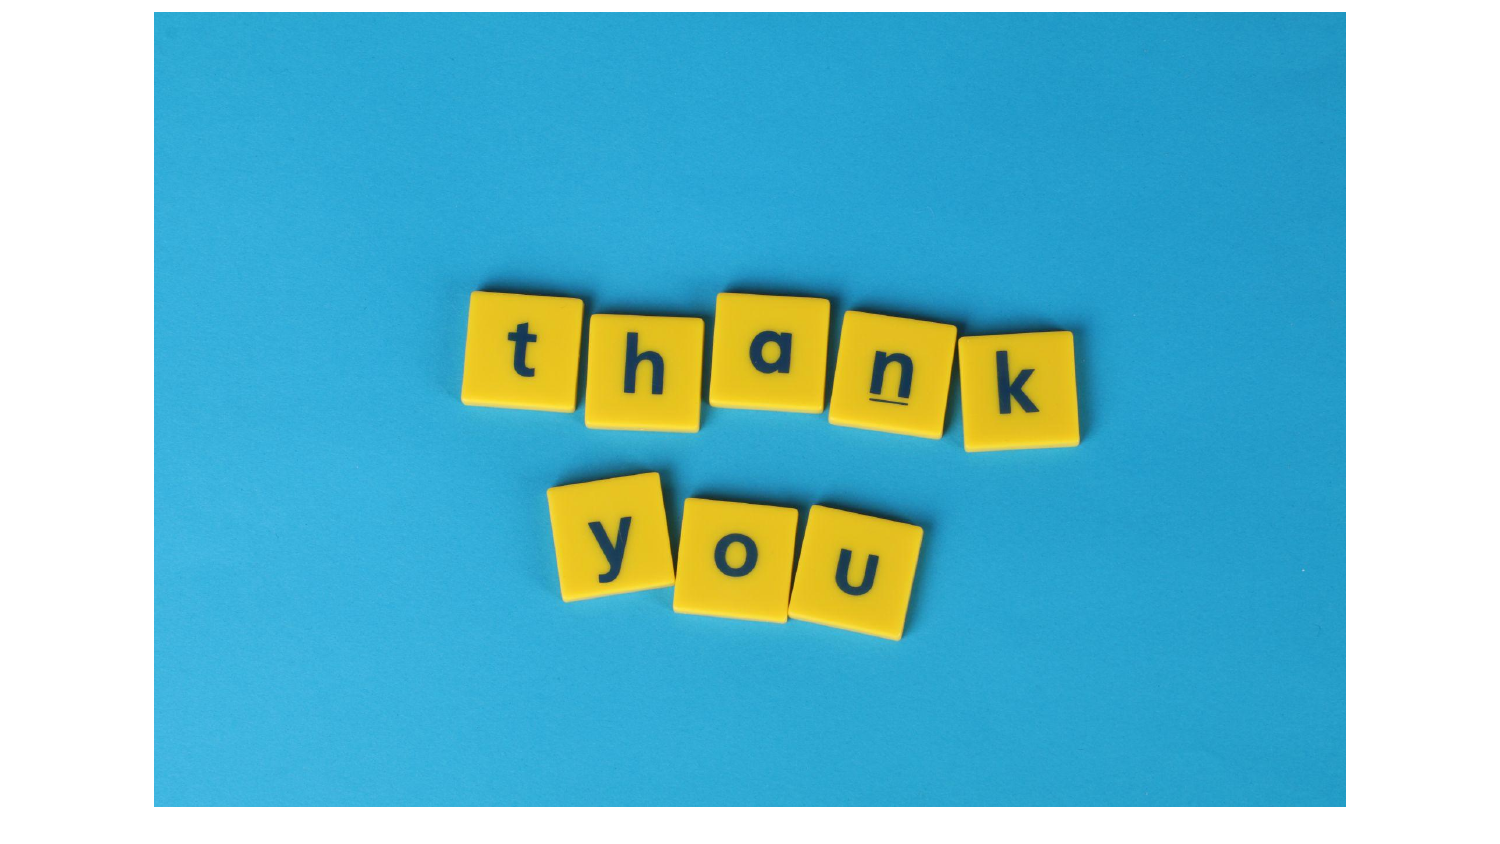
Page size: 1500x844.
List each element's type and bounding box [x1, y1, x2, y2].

picture [154, 12, 1346, 807]
